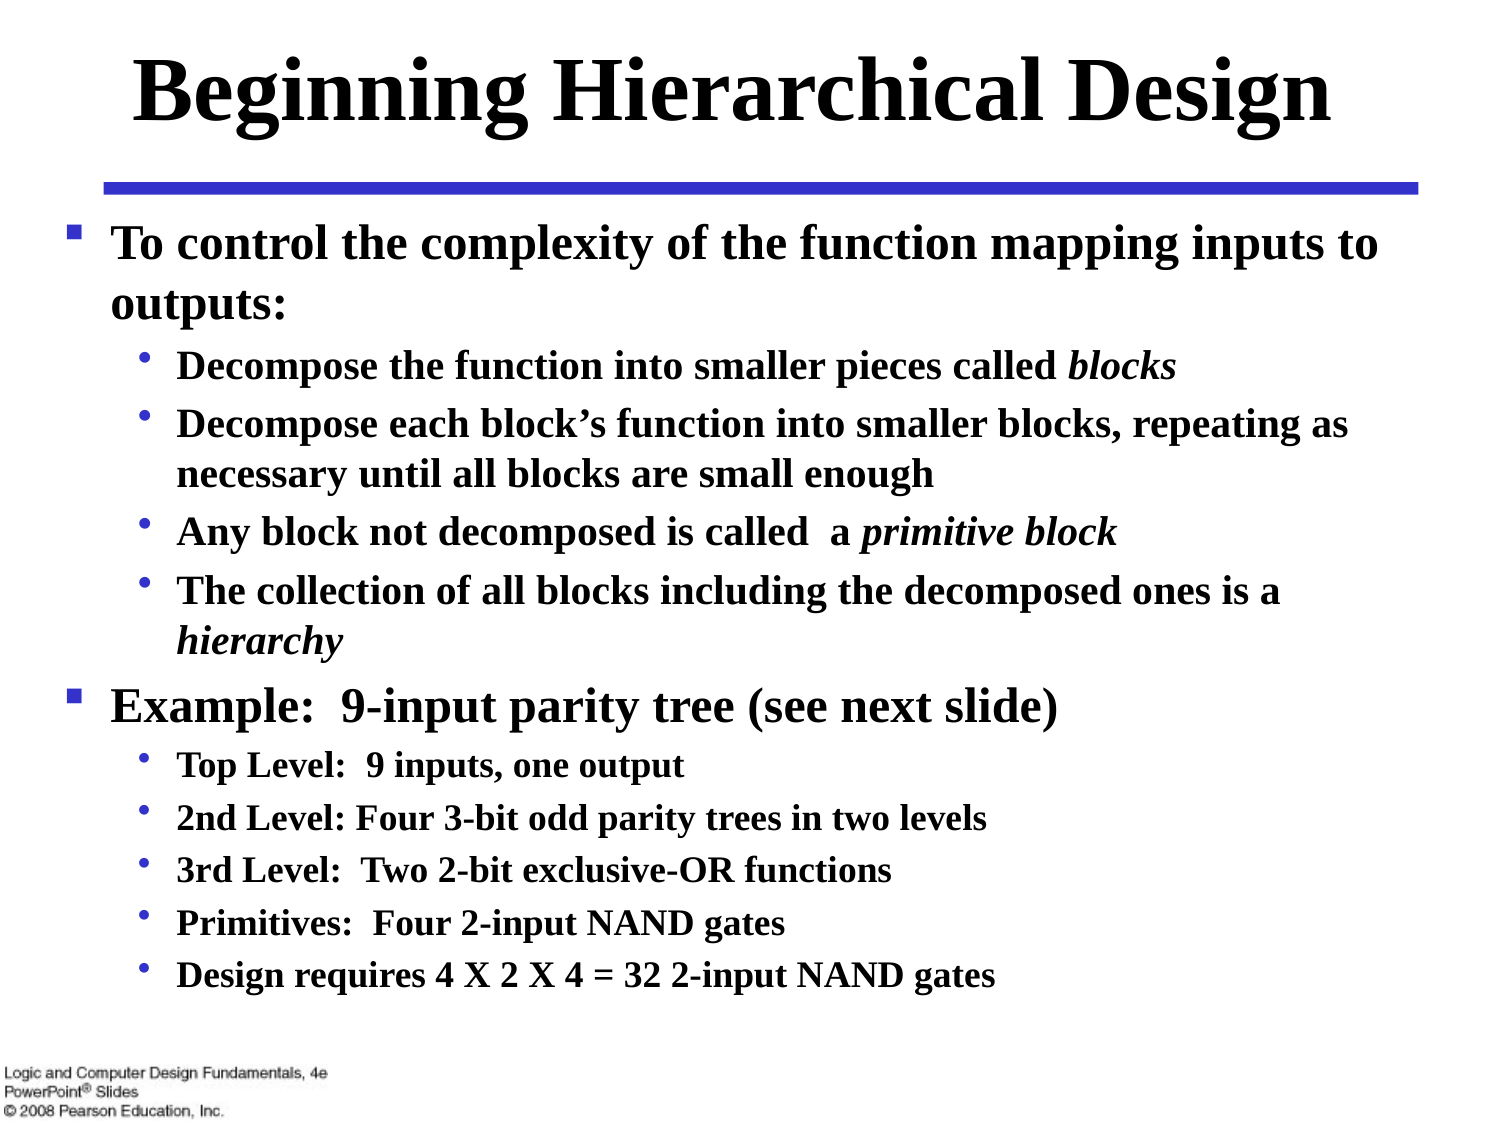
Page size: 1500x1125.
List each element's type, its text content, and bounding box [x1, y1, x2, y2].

list To control the complexity of the function mapping inputs to outputs: Decompose the function into smaller pieces called blocks Decompose each block’s function into smaller blocks, repeating as necessary until all blocks are small enough Any block not decomposed is called a primitive block The collection of all blocks including the decomposed ones is a hierarchy Example: 9-input parity tree (see next slide) Top Level: 9 inputs, one output 2nd Level: Four 3-bit odd parity trees in two levels 3rd Level: Two 2-bit exclusive-OR functions Primitives: Four 2-input NAND gates Design requires 4 X 2 X 4 = 32 2-input NAND gates [47, 201, 1460, 1027]
title Beginning Hierarchical Design [117, 0, 1393, 168]
picture [4, 1064, 328, 1121]
